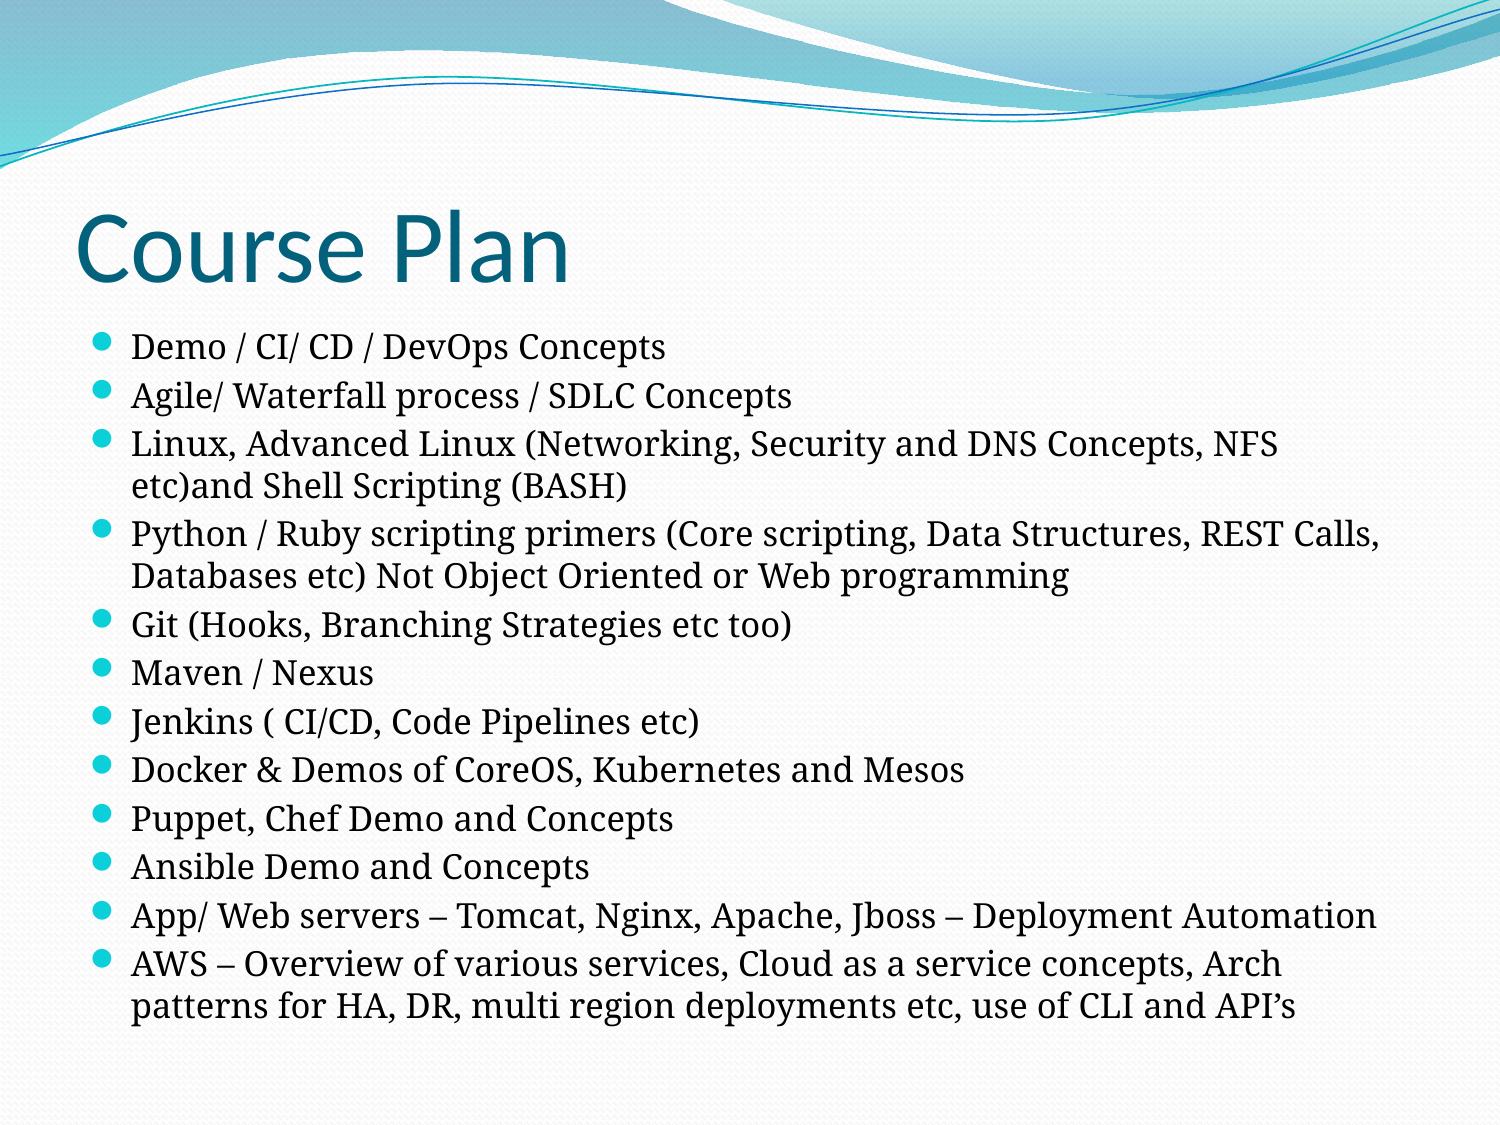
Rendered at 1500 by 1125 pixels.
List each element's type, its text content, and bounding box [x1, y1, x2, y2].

title Course Plan [75, 115, 1425, 303]
list Demo / CI/ CD / DevOps Concepts Agile/ Waterfall process / SDLC Concepts Linux, Advanced Linux (Networking, Security and DNS Concepts, NFS etc)and Shell Scripting (BASH) Python / Ruby scripting primers (Core scripting, Data Structures, REST Calls, Databases etc) Not Object Oriented or Web programming Git (Hooks, Branching Strategies etc too) Maven / Nexus Jenkins ( CI/CD, Code Pipelines etc) Docker & Demos of CoreOS, Kubernetes and Mesos Puppet, Chef Demo and Concepts Ansible Demo and Concepts App/ Web servers – Tomcat, Nginx, Apache, Jboss – Deployment Automation AWS – Overview of various services, Cloud as a service concepts, Arch patterns for HA, DR, multi region deployments etc, use of CLI and API’s [75, 317, 1425, 1038]
